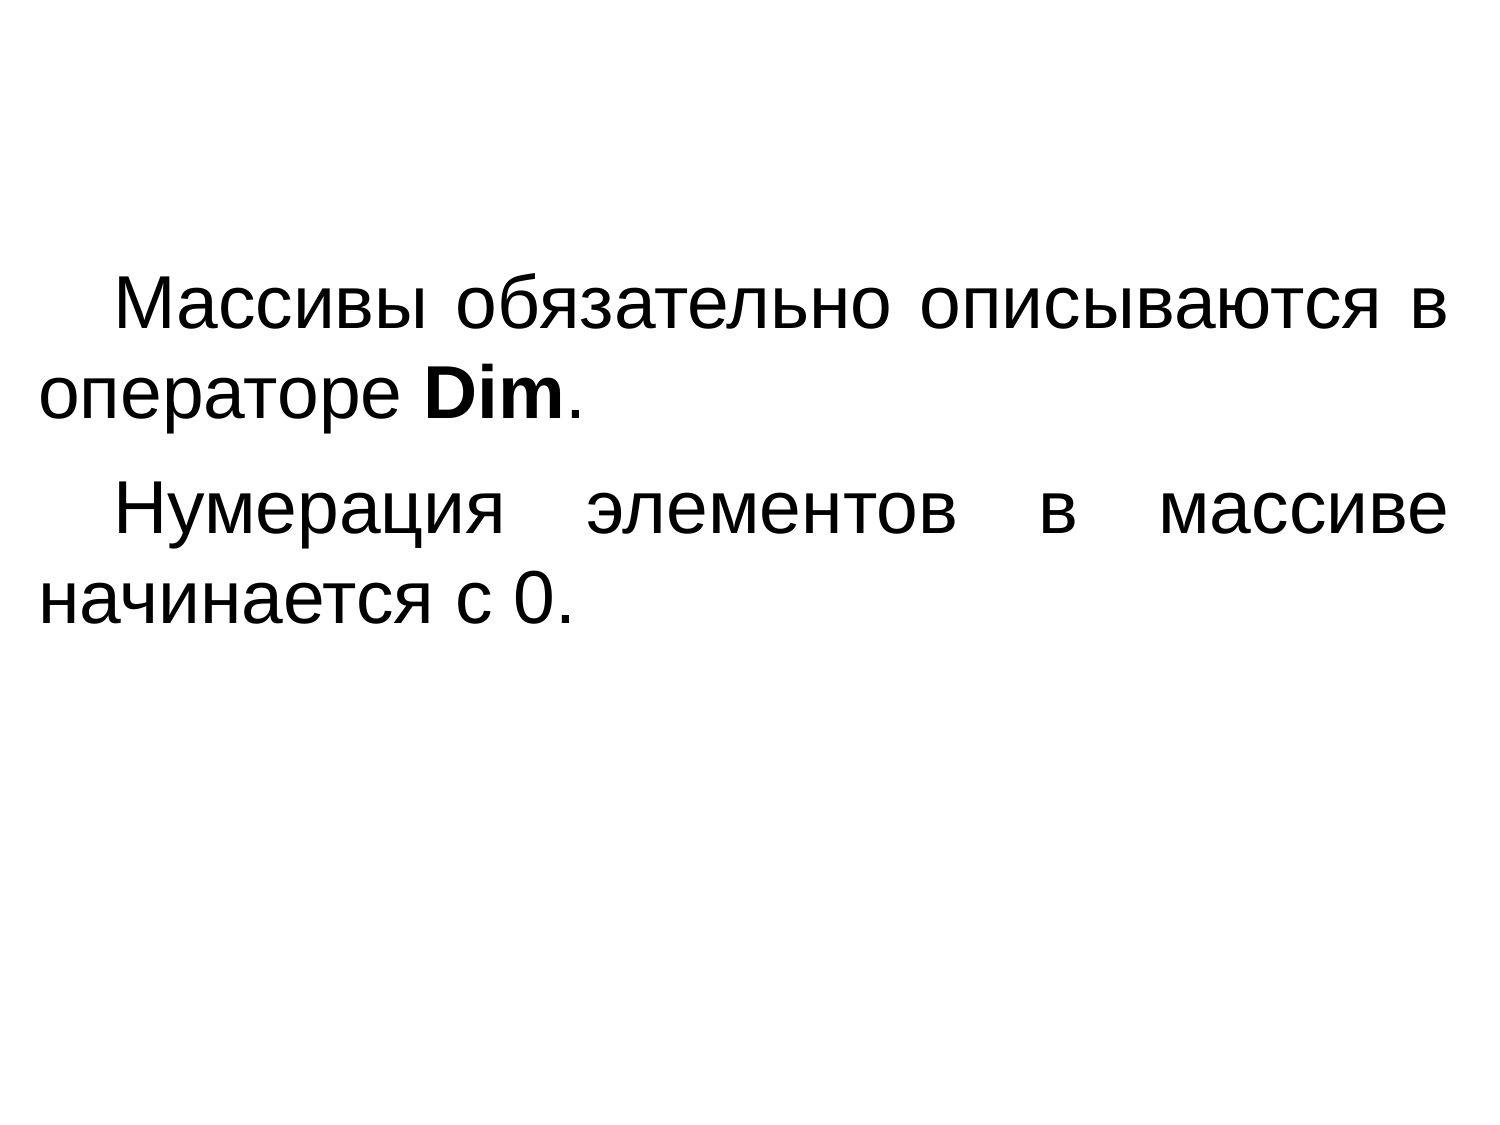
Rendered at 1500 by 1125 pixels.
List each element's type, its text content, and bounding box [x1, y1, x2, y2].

text_box Массивы обязательно описываются в операторе Dim. Нумерация элементов в массиве начинается с 0. [23, 246, 1465, 646]
